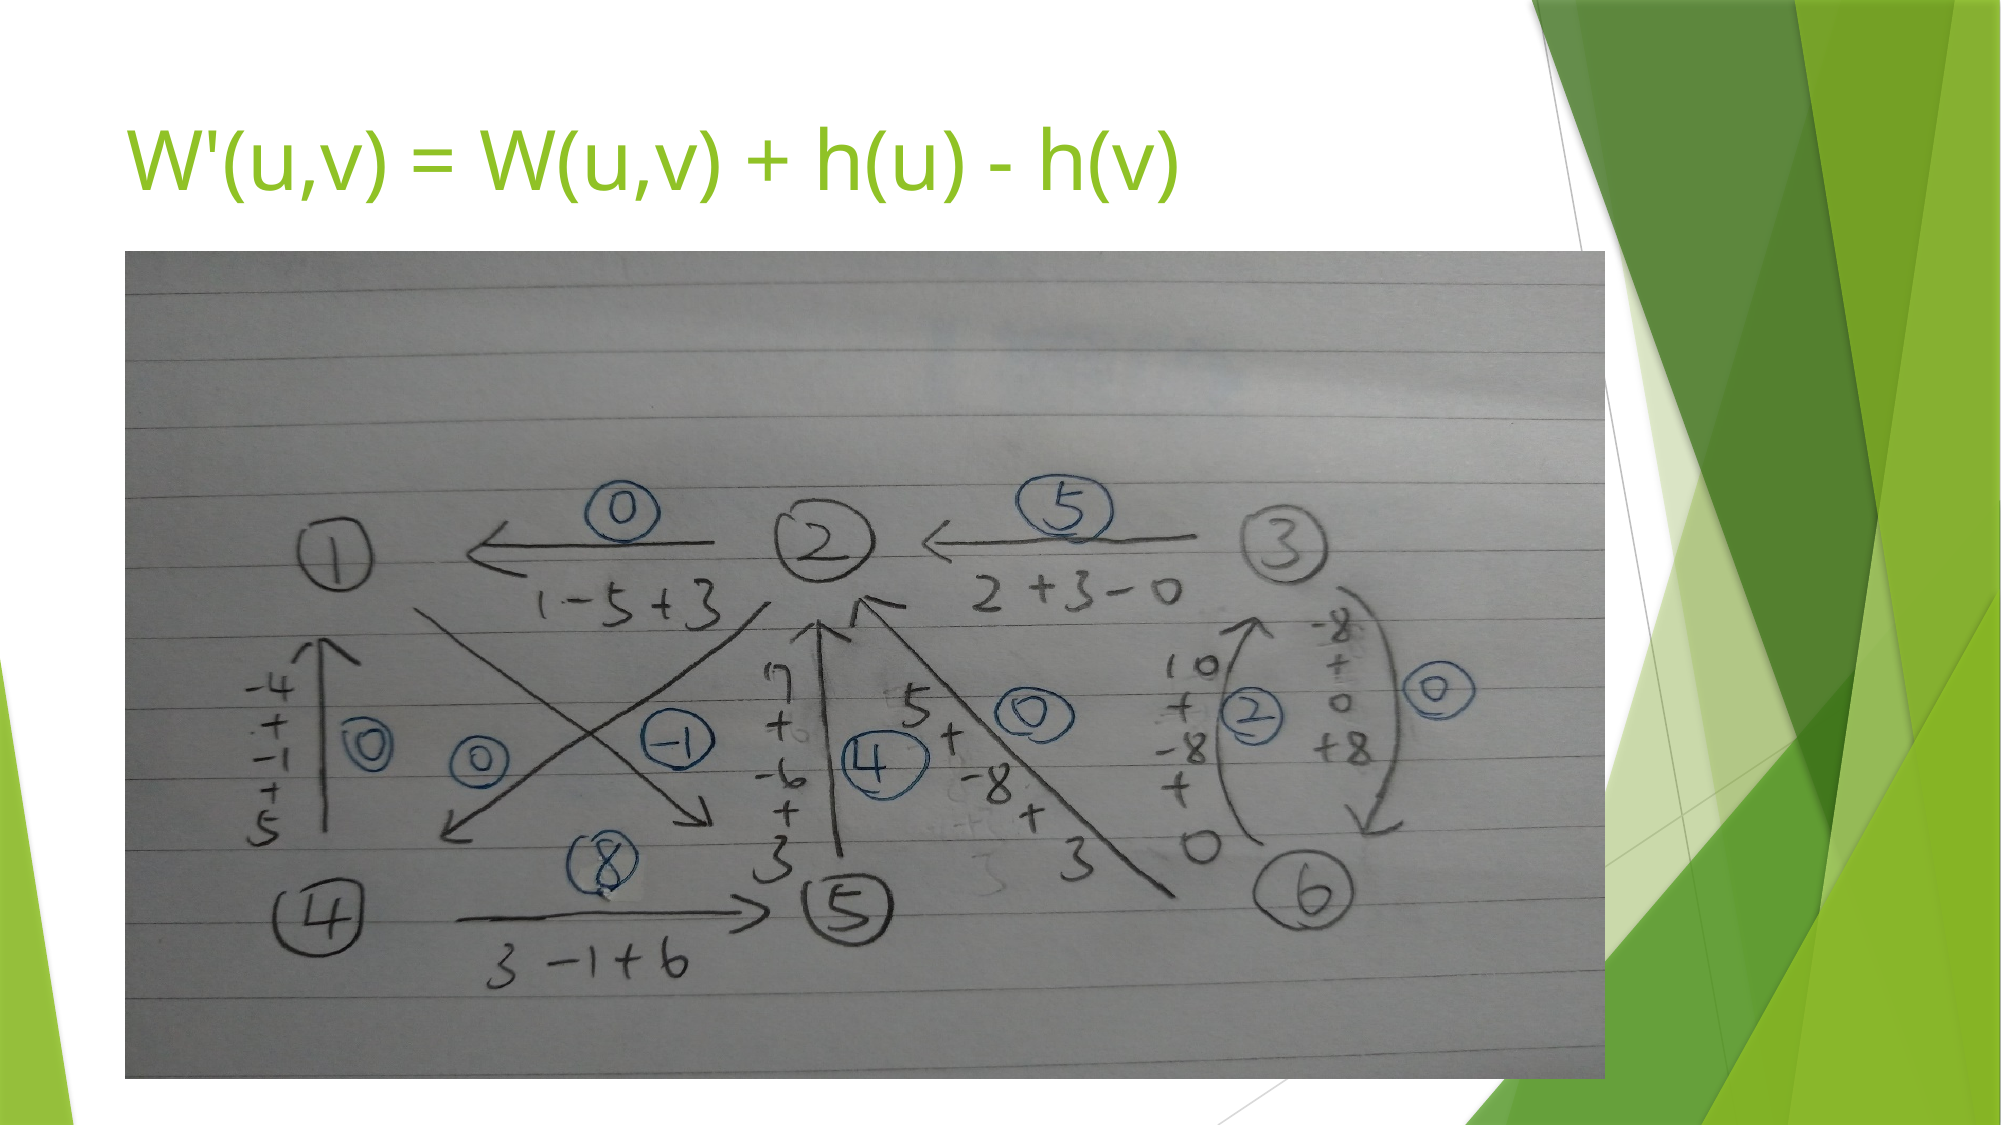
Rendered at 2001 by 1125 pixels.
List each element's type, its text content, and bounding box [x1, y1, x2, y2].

title W'(u,v) = W(u,v) + h(u) - h(v) [111, 99, 1522, 317]
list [124, 251, 1606, 1079]
